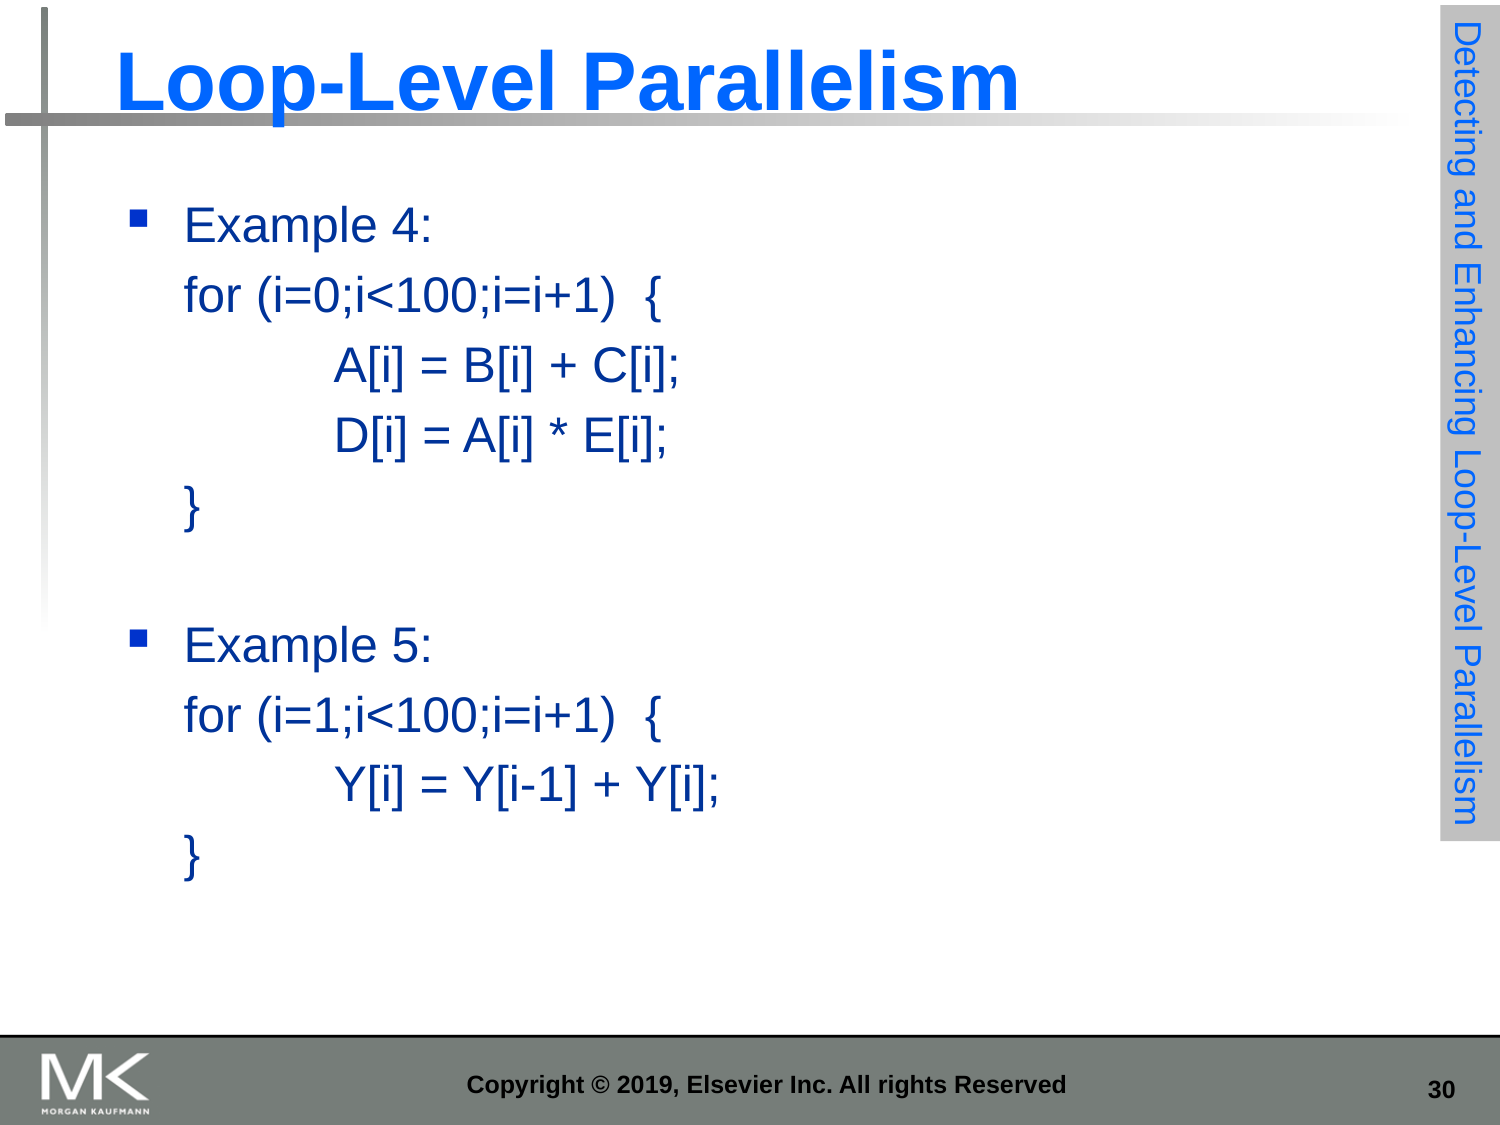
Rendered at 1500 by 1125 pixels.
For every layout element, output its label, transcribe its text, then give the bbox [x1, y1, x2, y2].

picture [29, 1046, 160, 1123]
list Example 4: for (i=0;i<100;i=i+1) { A[i] = B[i] + C[i]; D[i] = A[i] * E[i]; } Example 5: for (i=1;i<100;i=i+1) { Y[i] = Y[i-1] + Y[i]; } [111, 184, 1470, 1024]
title Loop-Level Parallelism [100, 17, 1440, 135]
text_box Detecting and Enhancing Loop-Level Parallelism [1440, 5, 1500, 842]
footer Copyright © 2019, Elsevier Inc. All rights Reserved [170, 1046, 1365, 1106]
